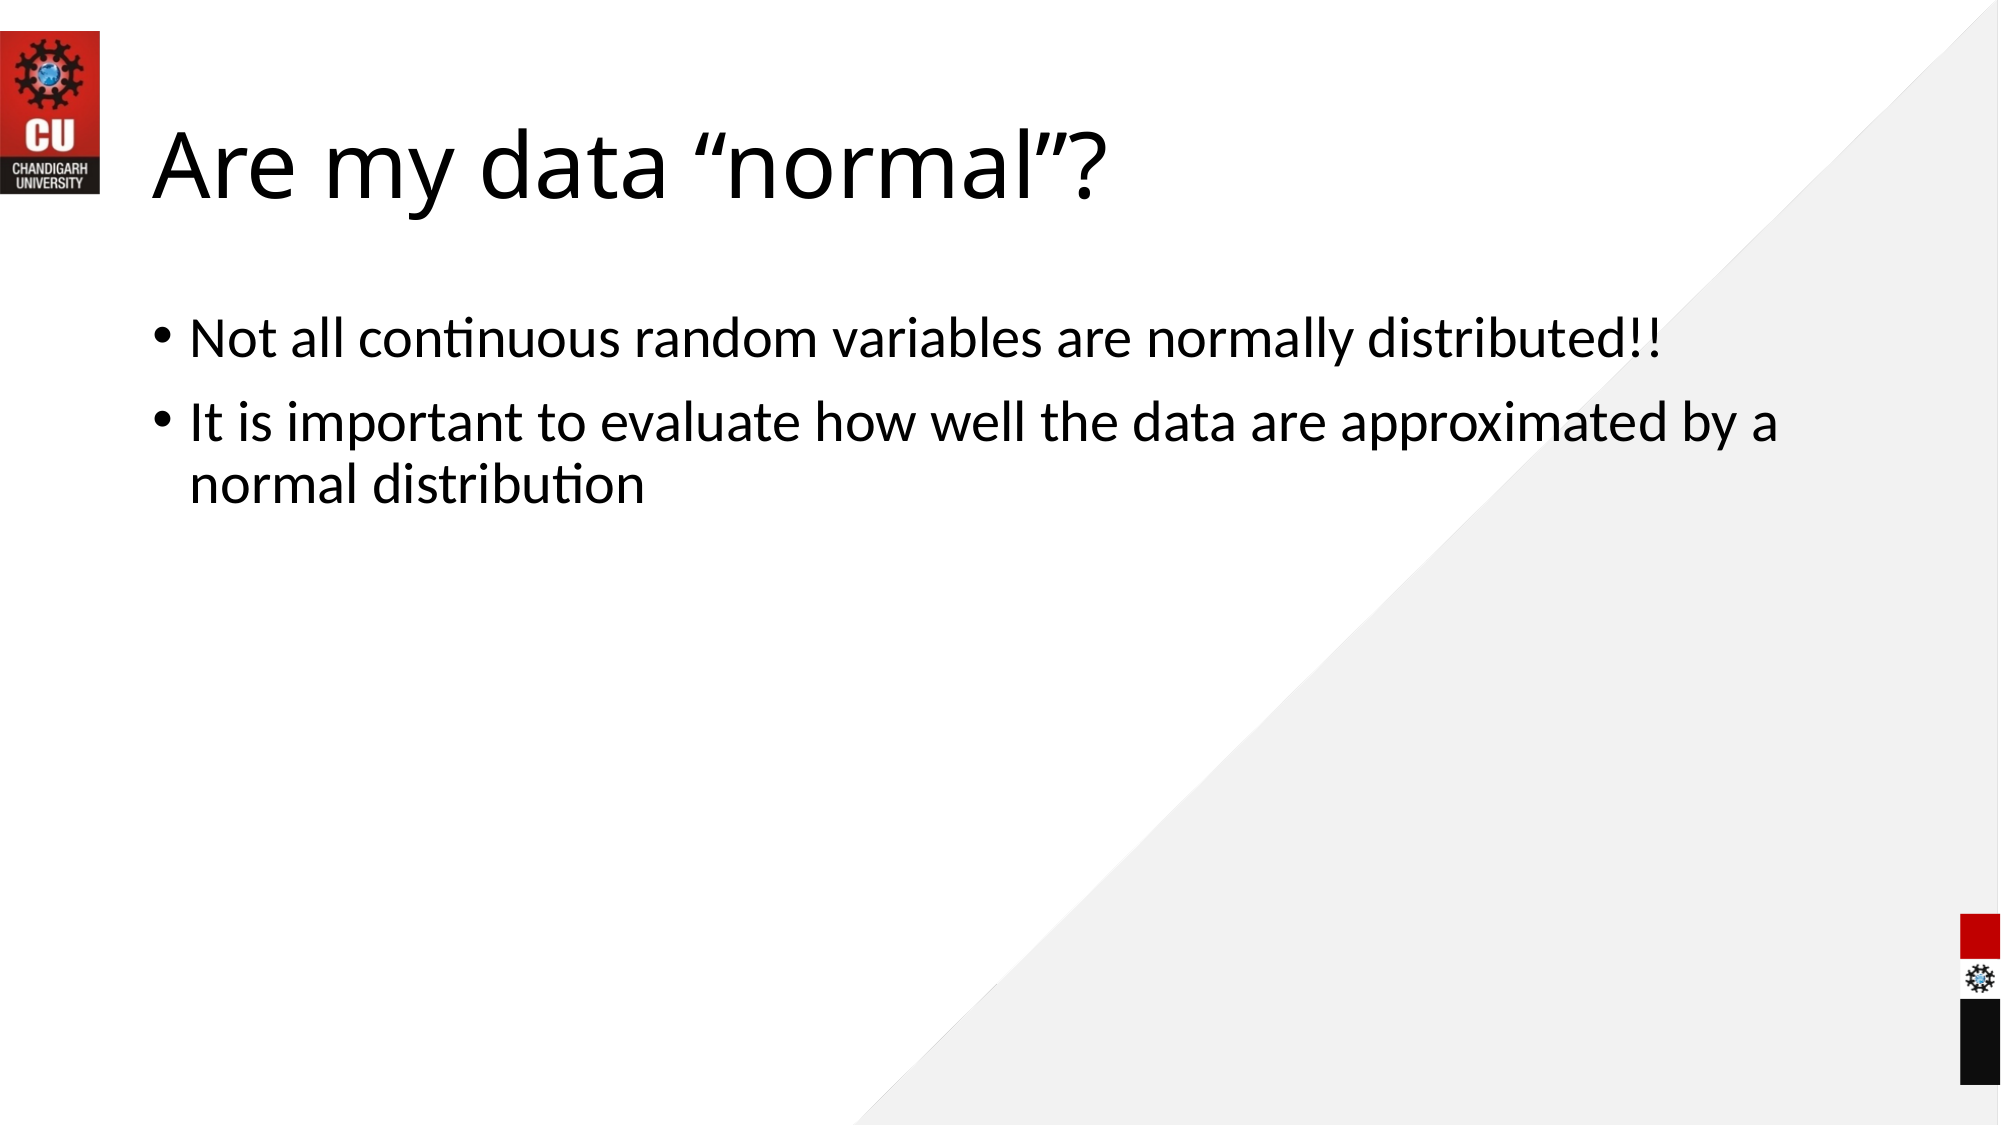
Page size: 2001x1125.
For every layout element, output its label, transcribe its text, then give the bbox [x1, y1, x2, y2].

picture [0, 0, 2001, 1125]
list Not all continuous random variables are normally distributed!! It is important to evaluate how well the data are approximated by a normal distribution [137, 299, 1863, 1014]
title Are my data “normal”? [137, 59, 1863, 278]
